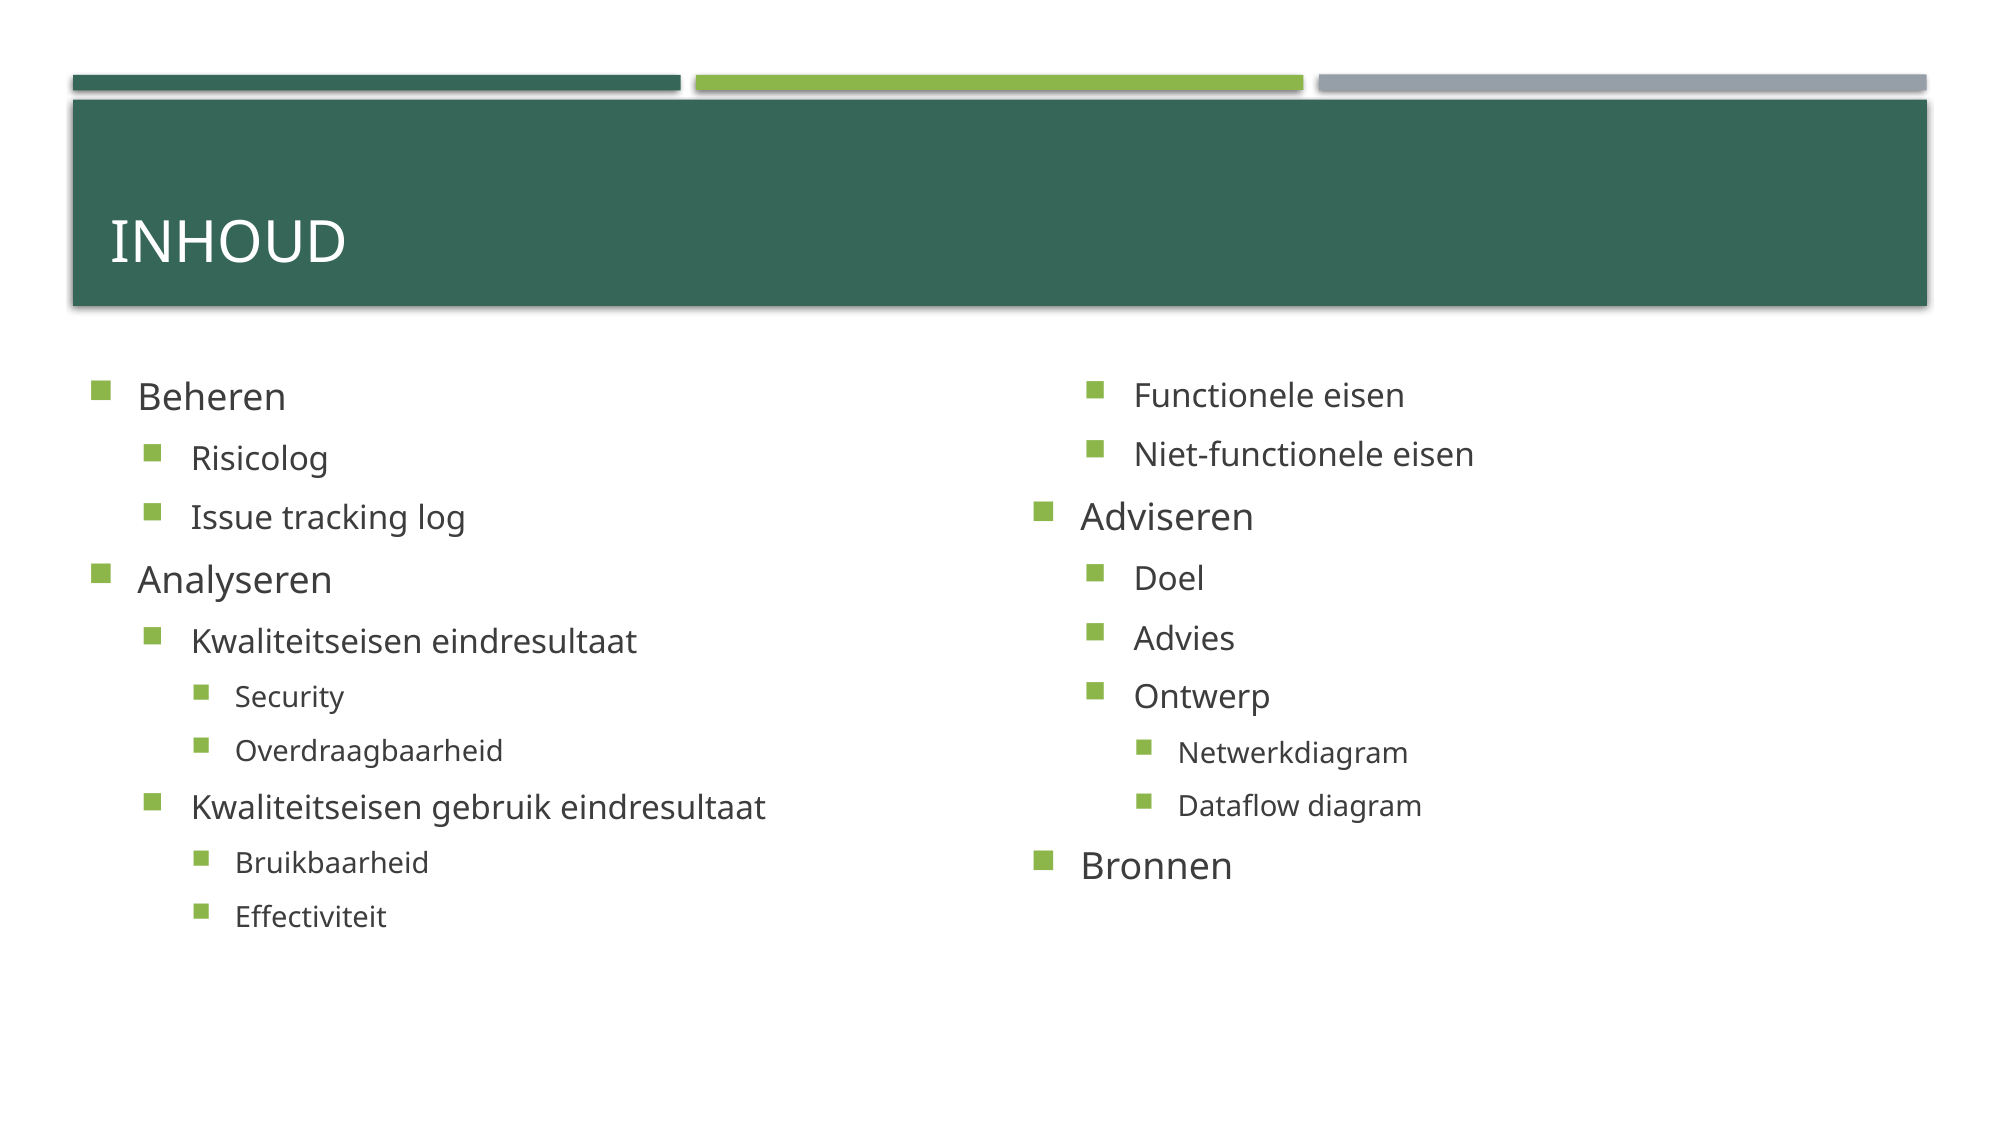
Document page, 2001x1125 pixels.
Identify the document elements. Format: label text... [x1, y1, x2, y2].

list Beheren Risicolog Issue tracking log Analyseren Kwaliteitseisen eindresultaat Security Overdraagbaarheid Kwaliteitseisen gebruik eindresultaat Bruikbaarheid Effectiviteit [72, 365, 962, 962]
title Inhoud [95, 119, 1905, 282]
list Functionele eisen Niet-functionele eisen Adviseren Doel Advies Ontwerp Netwerkdiagram Dataflow diagram Bronnen [1015, 365, 1905, 962]
